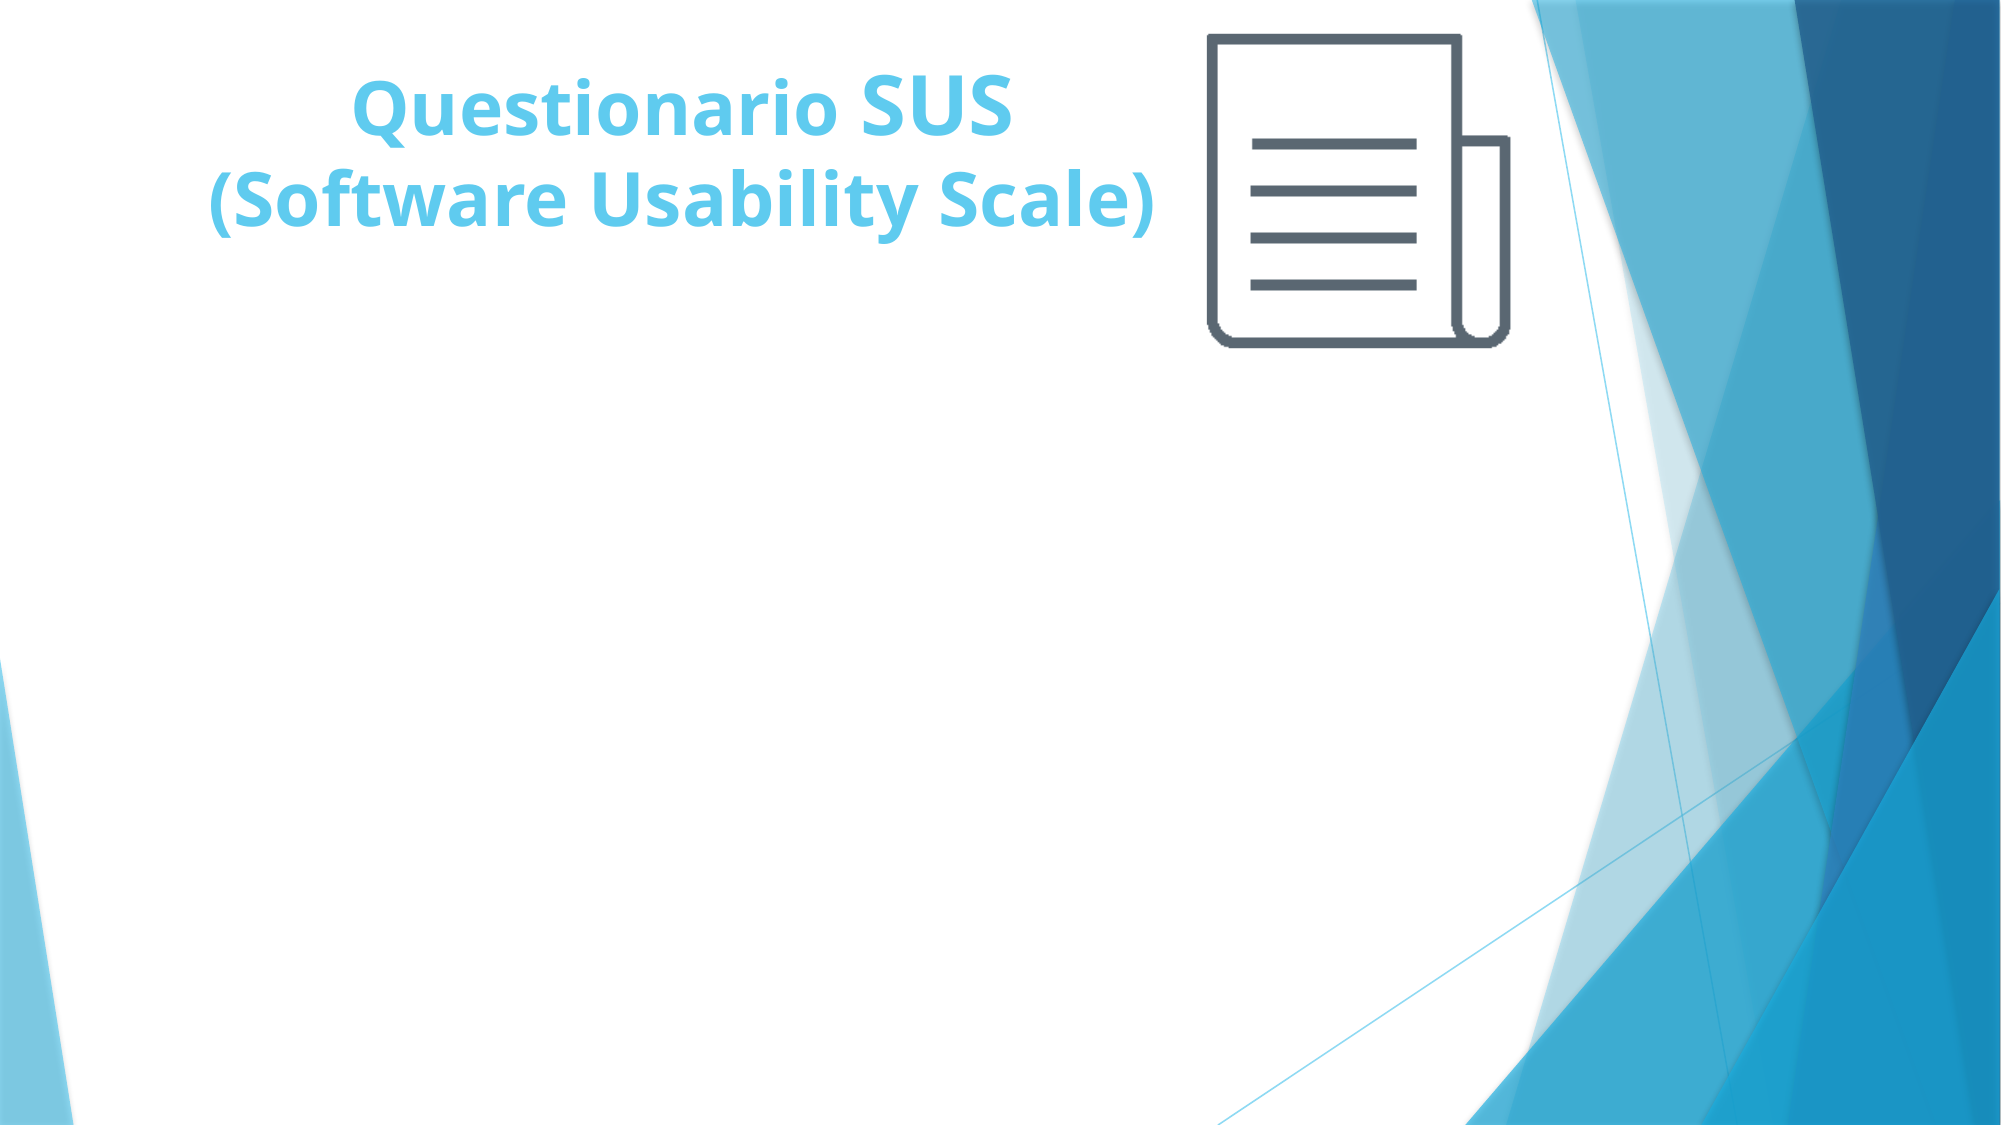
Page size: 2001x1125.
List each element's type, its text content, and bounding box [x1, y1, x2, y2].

title Questionario SUS (Software Usability Scale) [0, 44, 1191, 261]
picture [1195, 25, 1522, 355]
